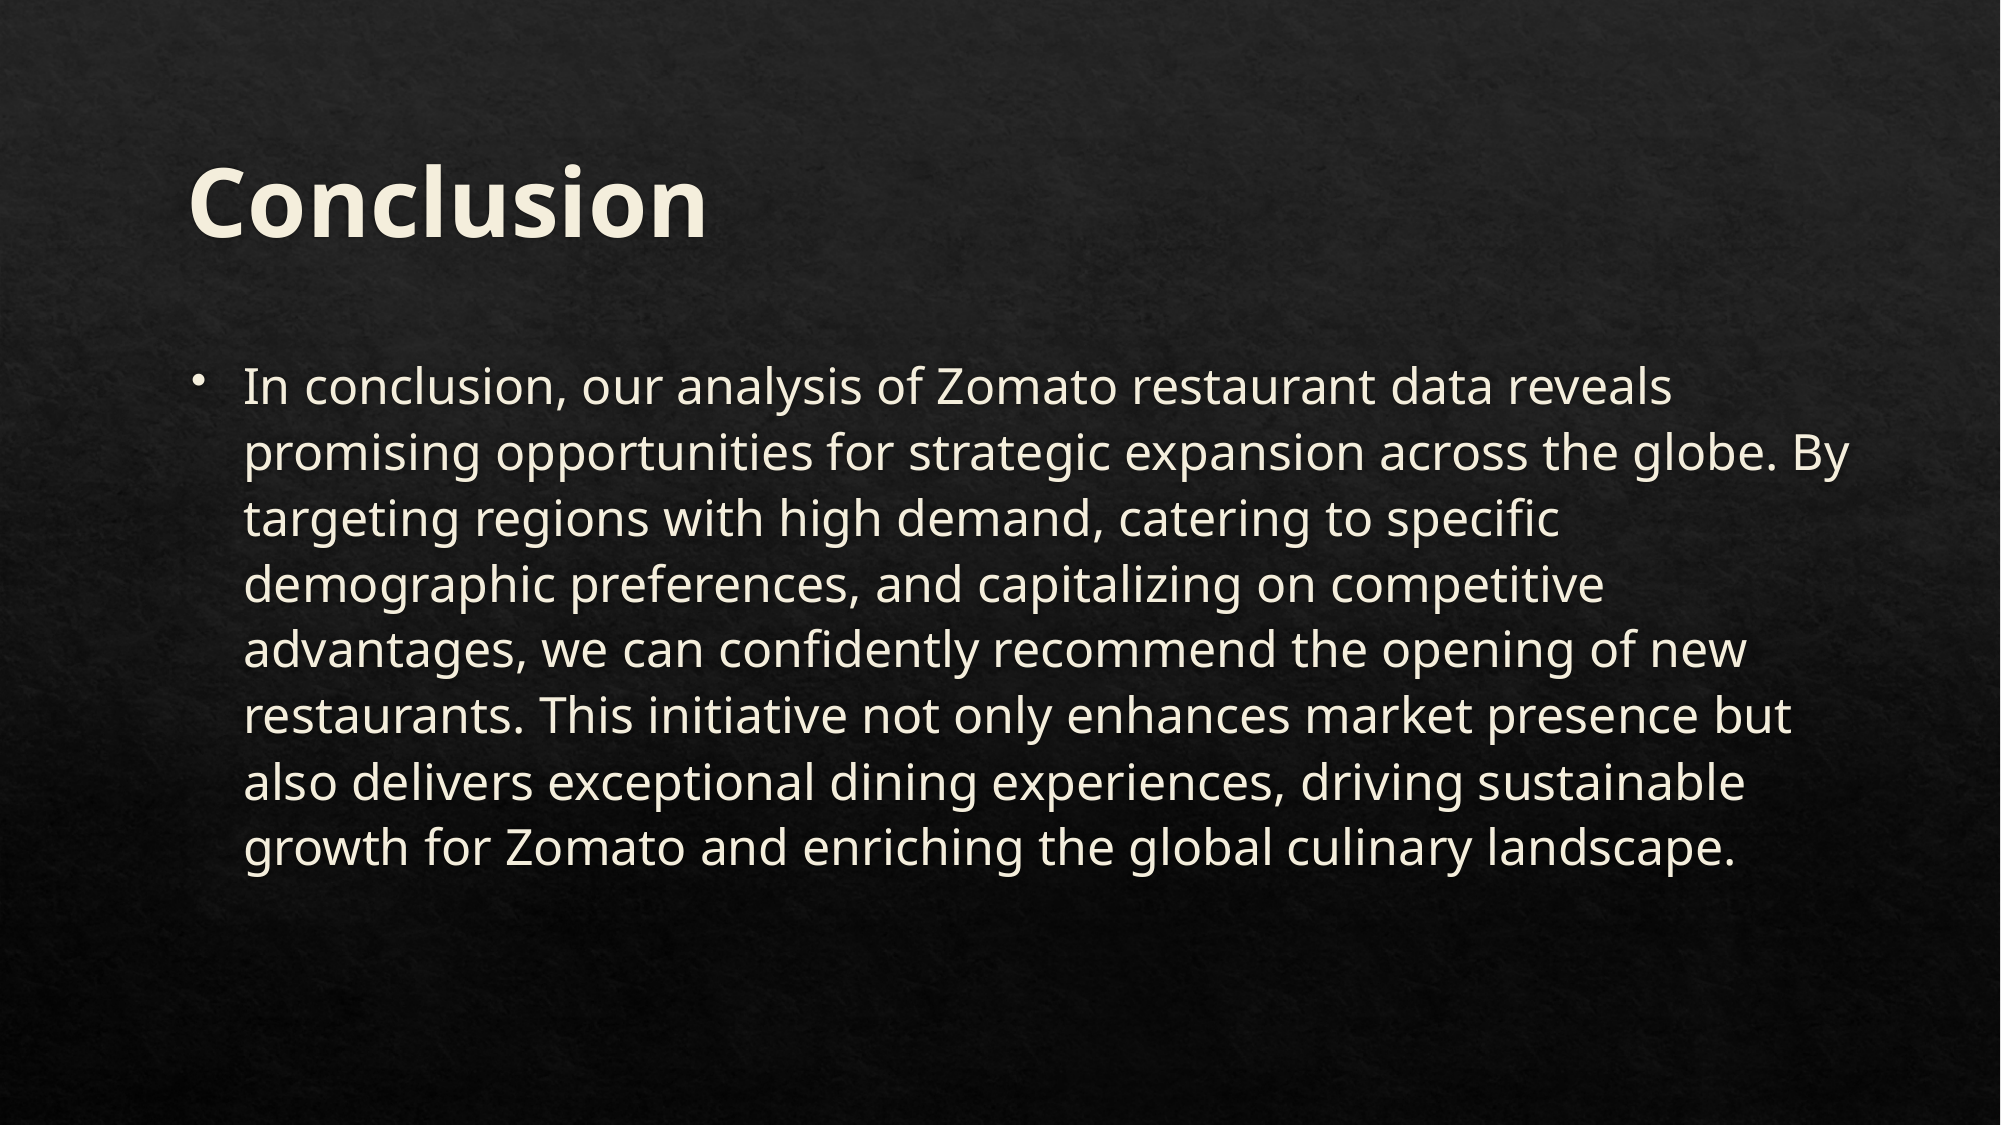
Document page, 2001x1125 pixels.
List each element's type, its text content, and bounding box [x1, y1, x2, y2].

list In conclusion, our analysis of Zomato restaurant data reveals promising opportunities for strategic expansion across the globe. By targeting regions with high demand, catering to specific demographic preferences, and capitalizing on competitive advantages, we can confidently recommend the opening of new restaurants. This initiative not only enhances market presence but also delivers exceptional dining experiences, driving sustainable growth for Zomato and enriching the global culinary landscape. [171, 340, 1888, 935]
title Conclusion [171, 103, 919, 311]
